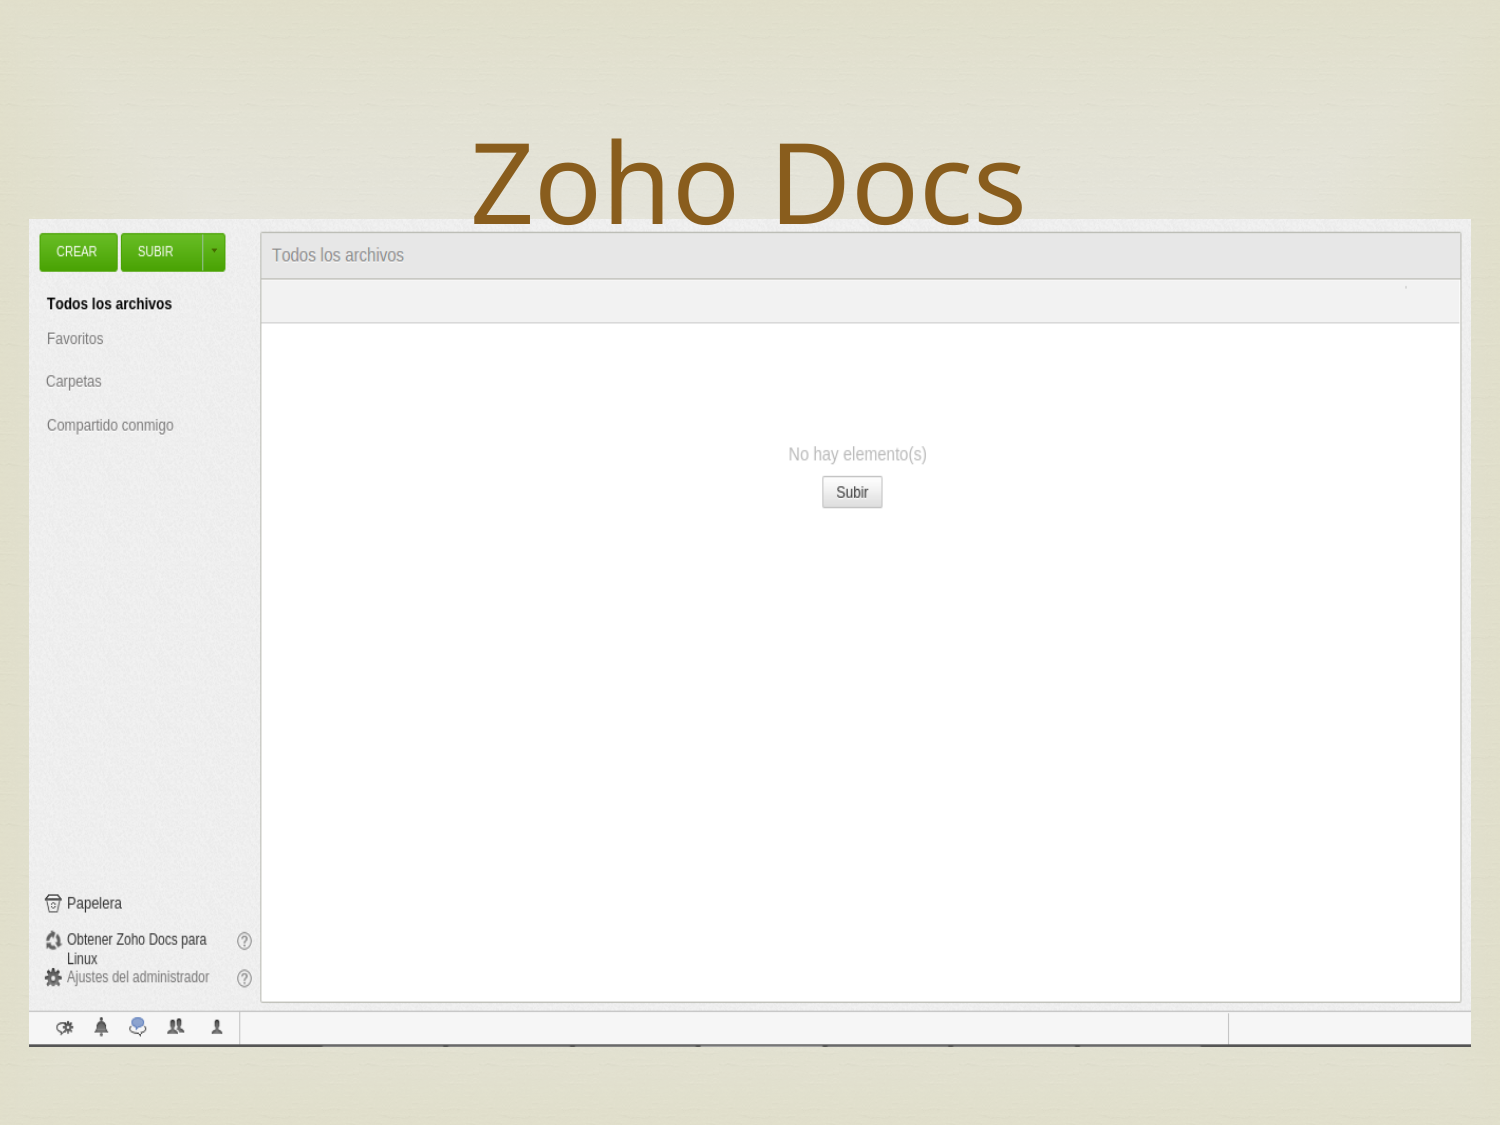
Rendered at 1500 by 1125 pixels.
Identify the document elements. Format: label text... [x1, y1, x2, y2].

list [28, 219, 1472, 1048]
title Zoho Docs [112, 93, 1386, 217]
